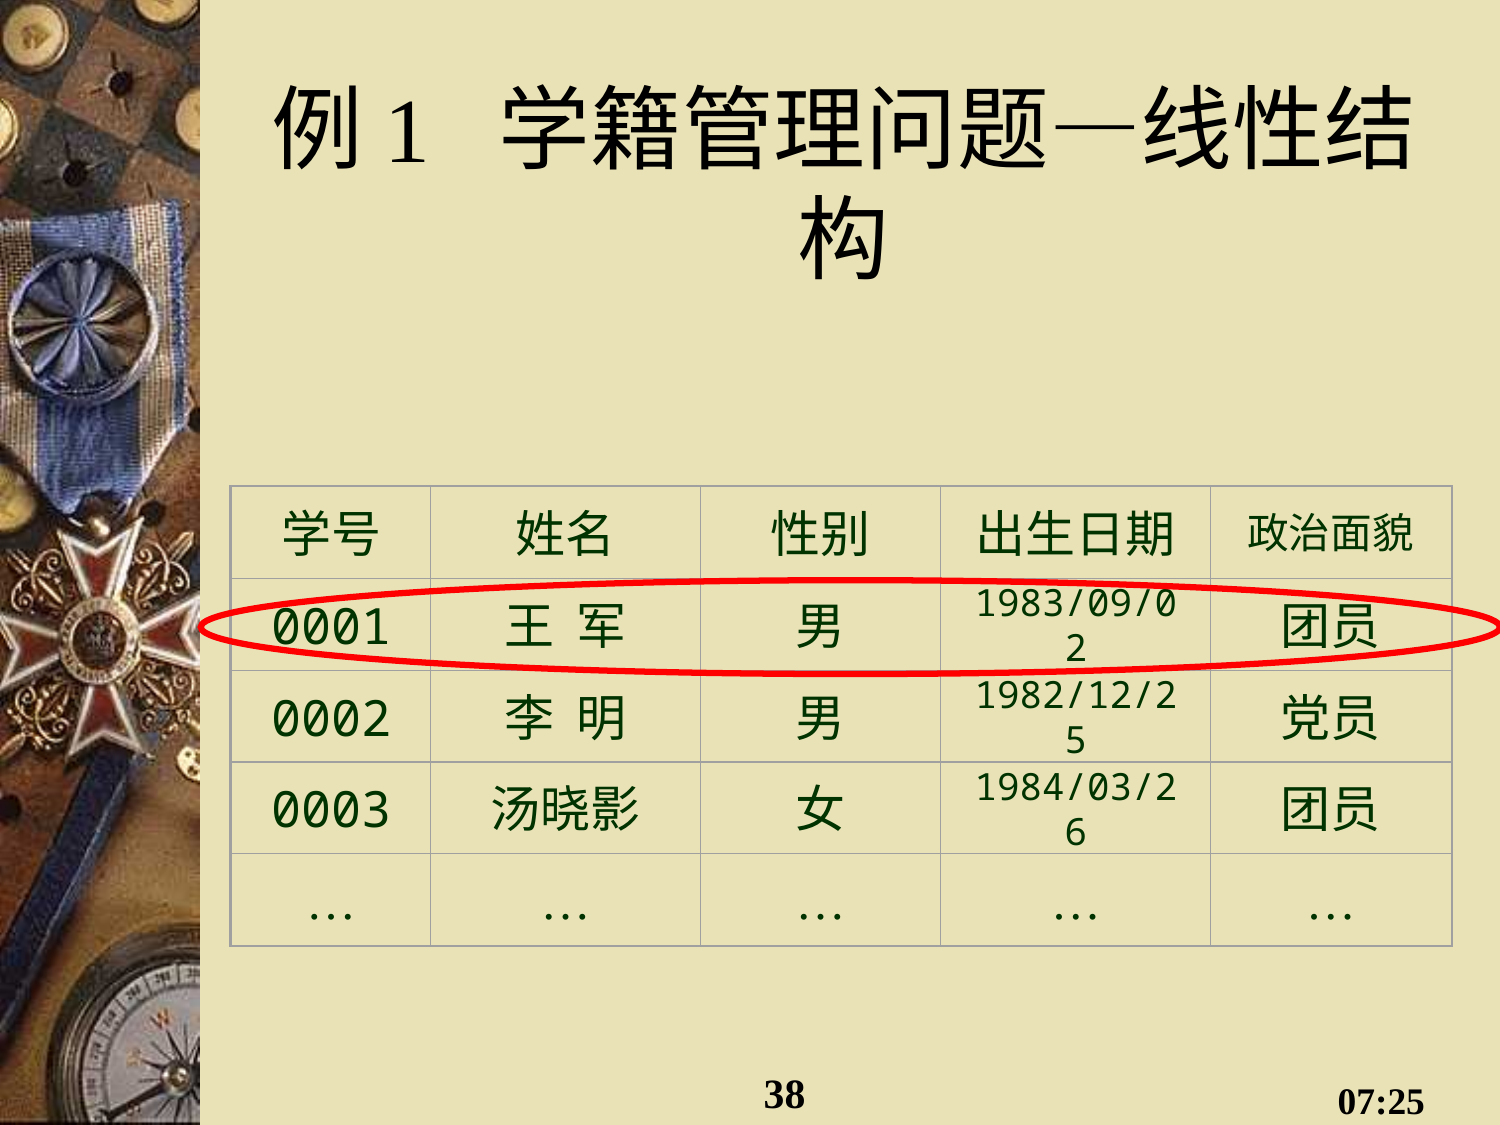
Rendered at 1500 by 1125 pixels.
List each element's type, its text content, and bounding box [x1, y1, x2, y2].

picture [0, 0, 200, 1125]
text_box [1458, 610, 1500, 644]
title 例1 学籍管理问题—线性结构 [225, 87, 1463, 275]
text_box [229, 485, 1453, 947]
text_box [200, 614, 224, 640]
